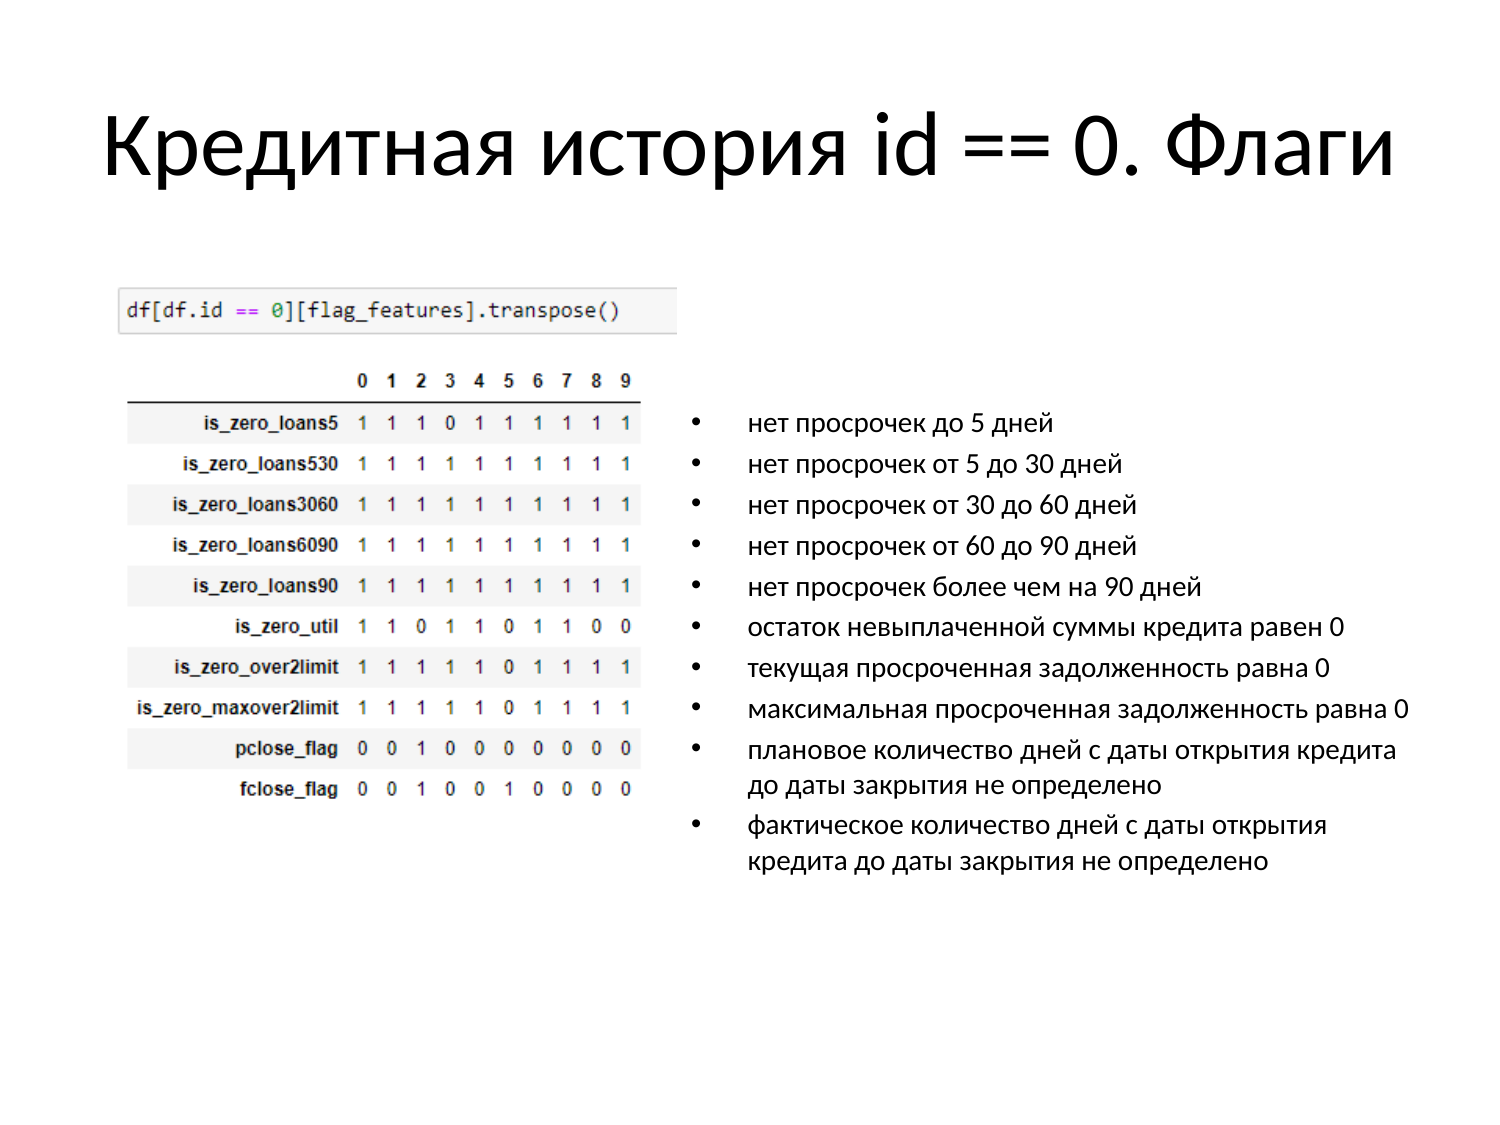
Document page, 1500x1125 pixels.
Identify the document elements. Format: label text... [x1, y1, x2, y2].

list нет просрочек до 5 дней нет просрочек от 5 до 30 дней нет просрочек от 30 до 60 дней нет просрочек от 60 до 90 дней нет просрочек более чем на 90 дней остаток невыплаченной суммы кредита равен 0 текущая просроченная задолженность равна 0 максимальная просроченная задолженность равна 0 плановое количество дней с даты открытия кредита до даты закрытия не определено фактическое количество дней с даты открытия кредита до даты закрытия не определено [676, 396, 1447, 894]
title Кредитная история id == 0. Флаги [75, 45, 1425, 233]
picture [111, 282, 677, 825]
